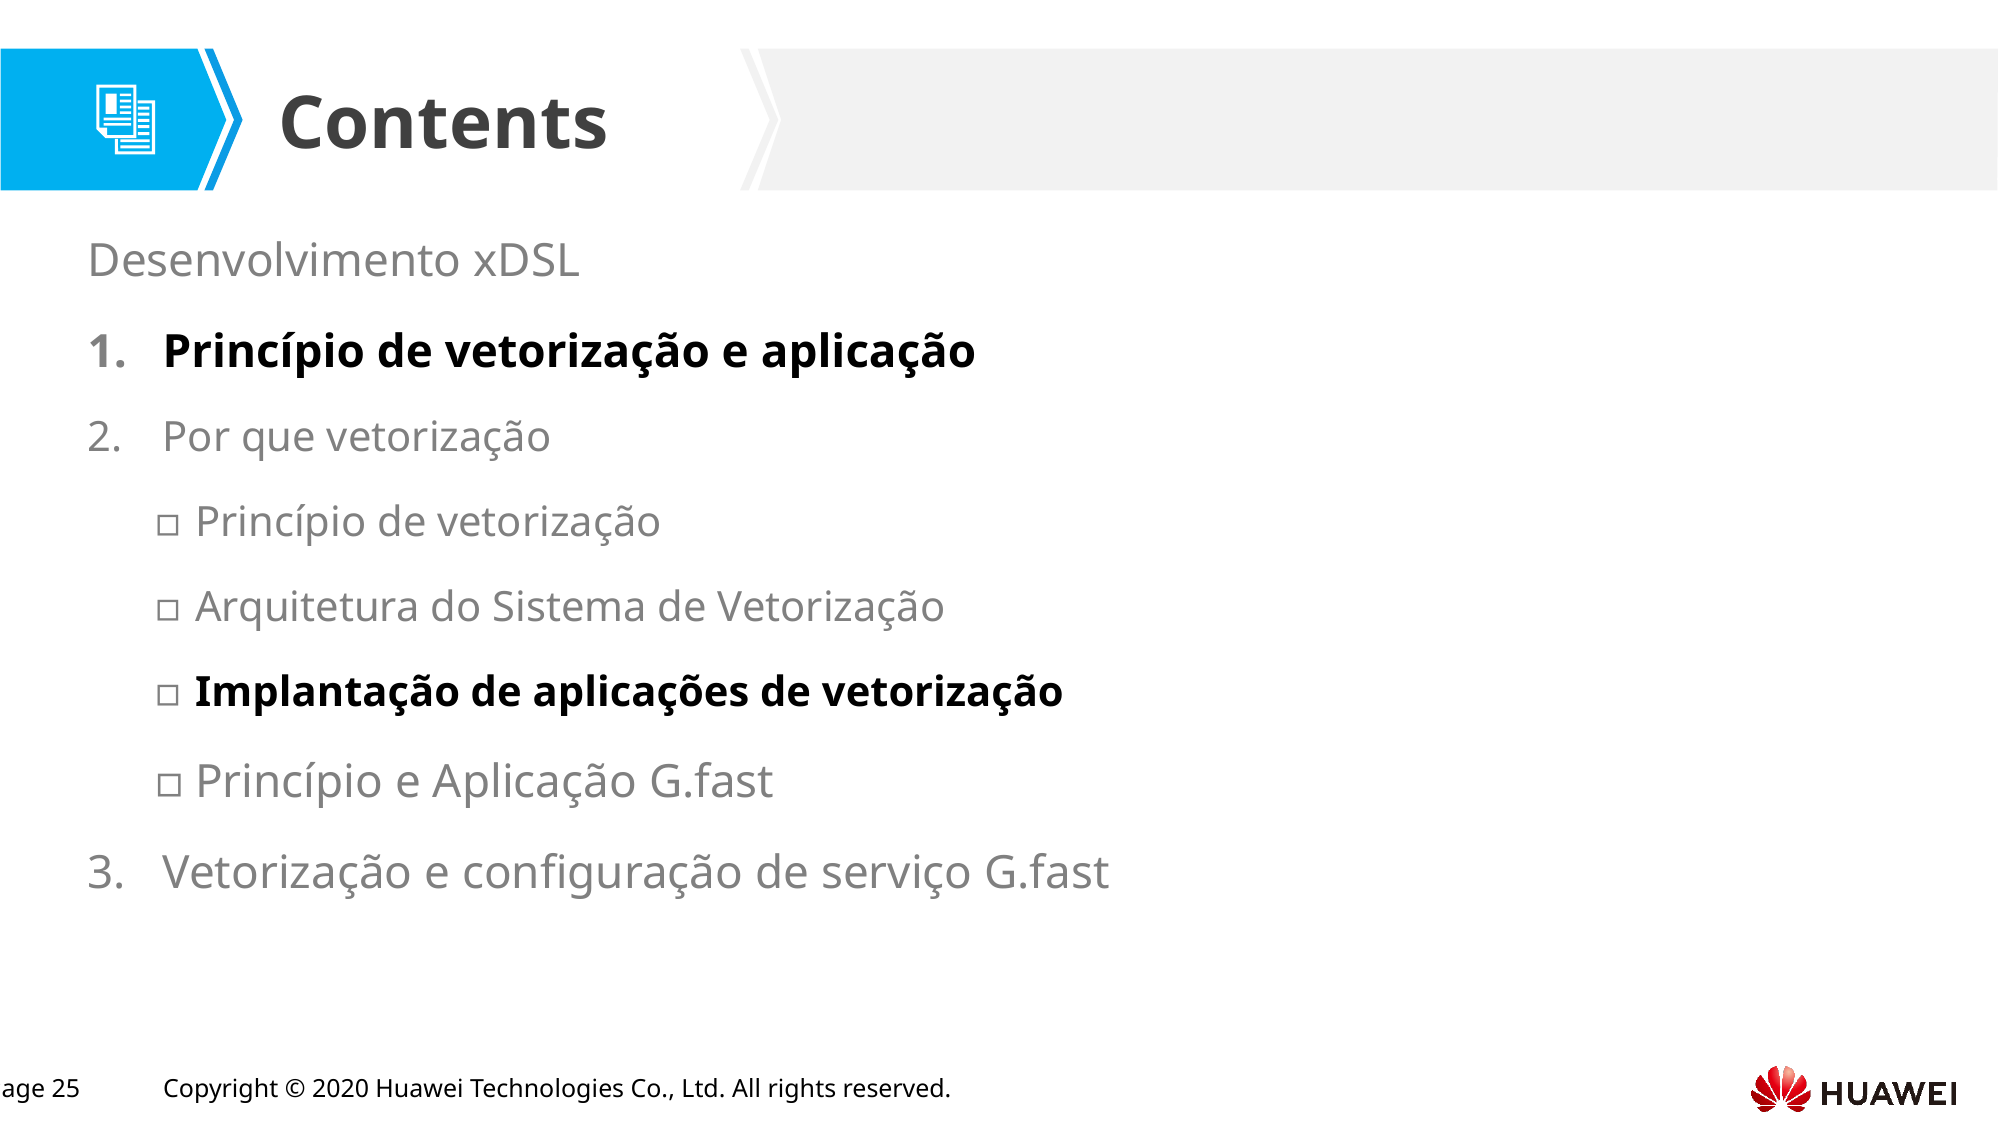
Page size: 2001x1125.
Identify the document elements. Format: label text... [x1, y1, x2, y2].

list Desenvolvimento xDSL Princípio de vetorização e aplicação Por que vetorização Princípio de vetorização Arquitetura do Sistema de Vetorização Implantação de aplicações de vetorização Princípio e Aplicação G.fast Vetorização e configuração de serviço G.fast [74, 202, 1930, 971]
picture [1751, 1066, 1956, 1112]
